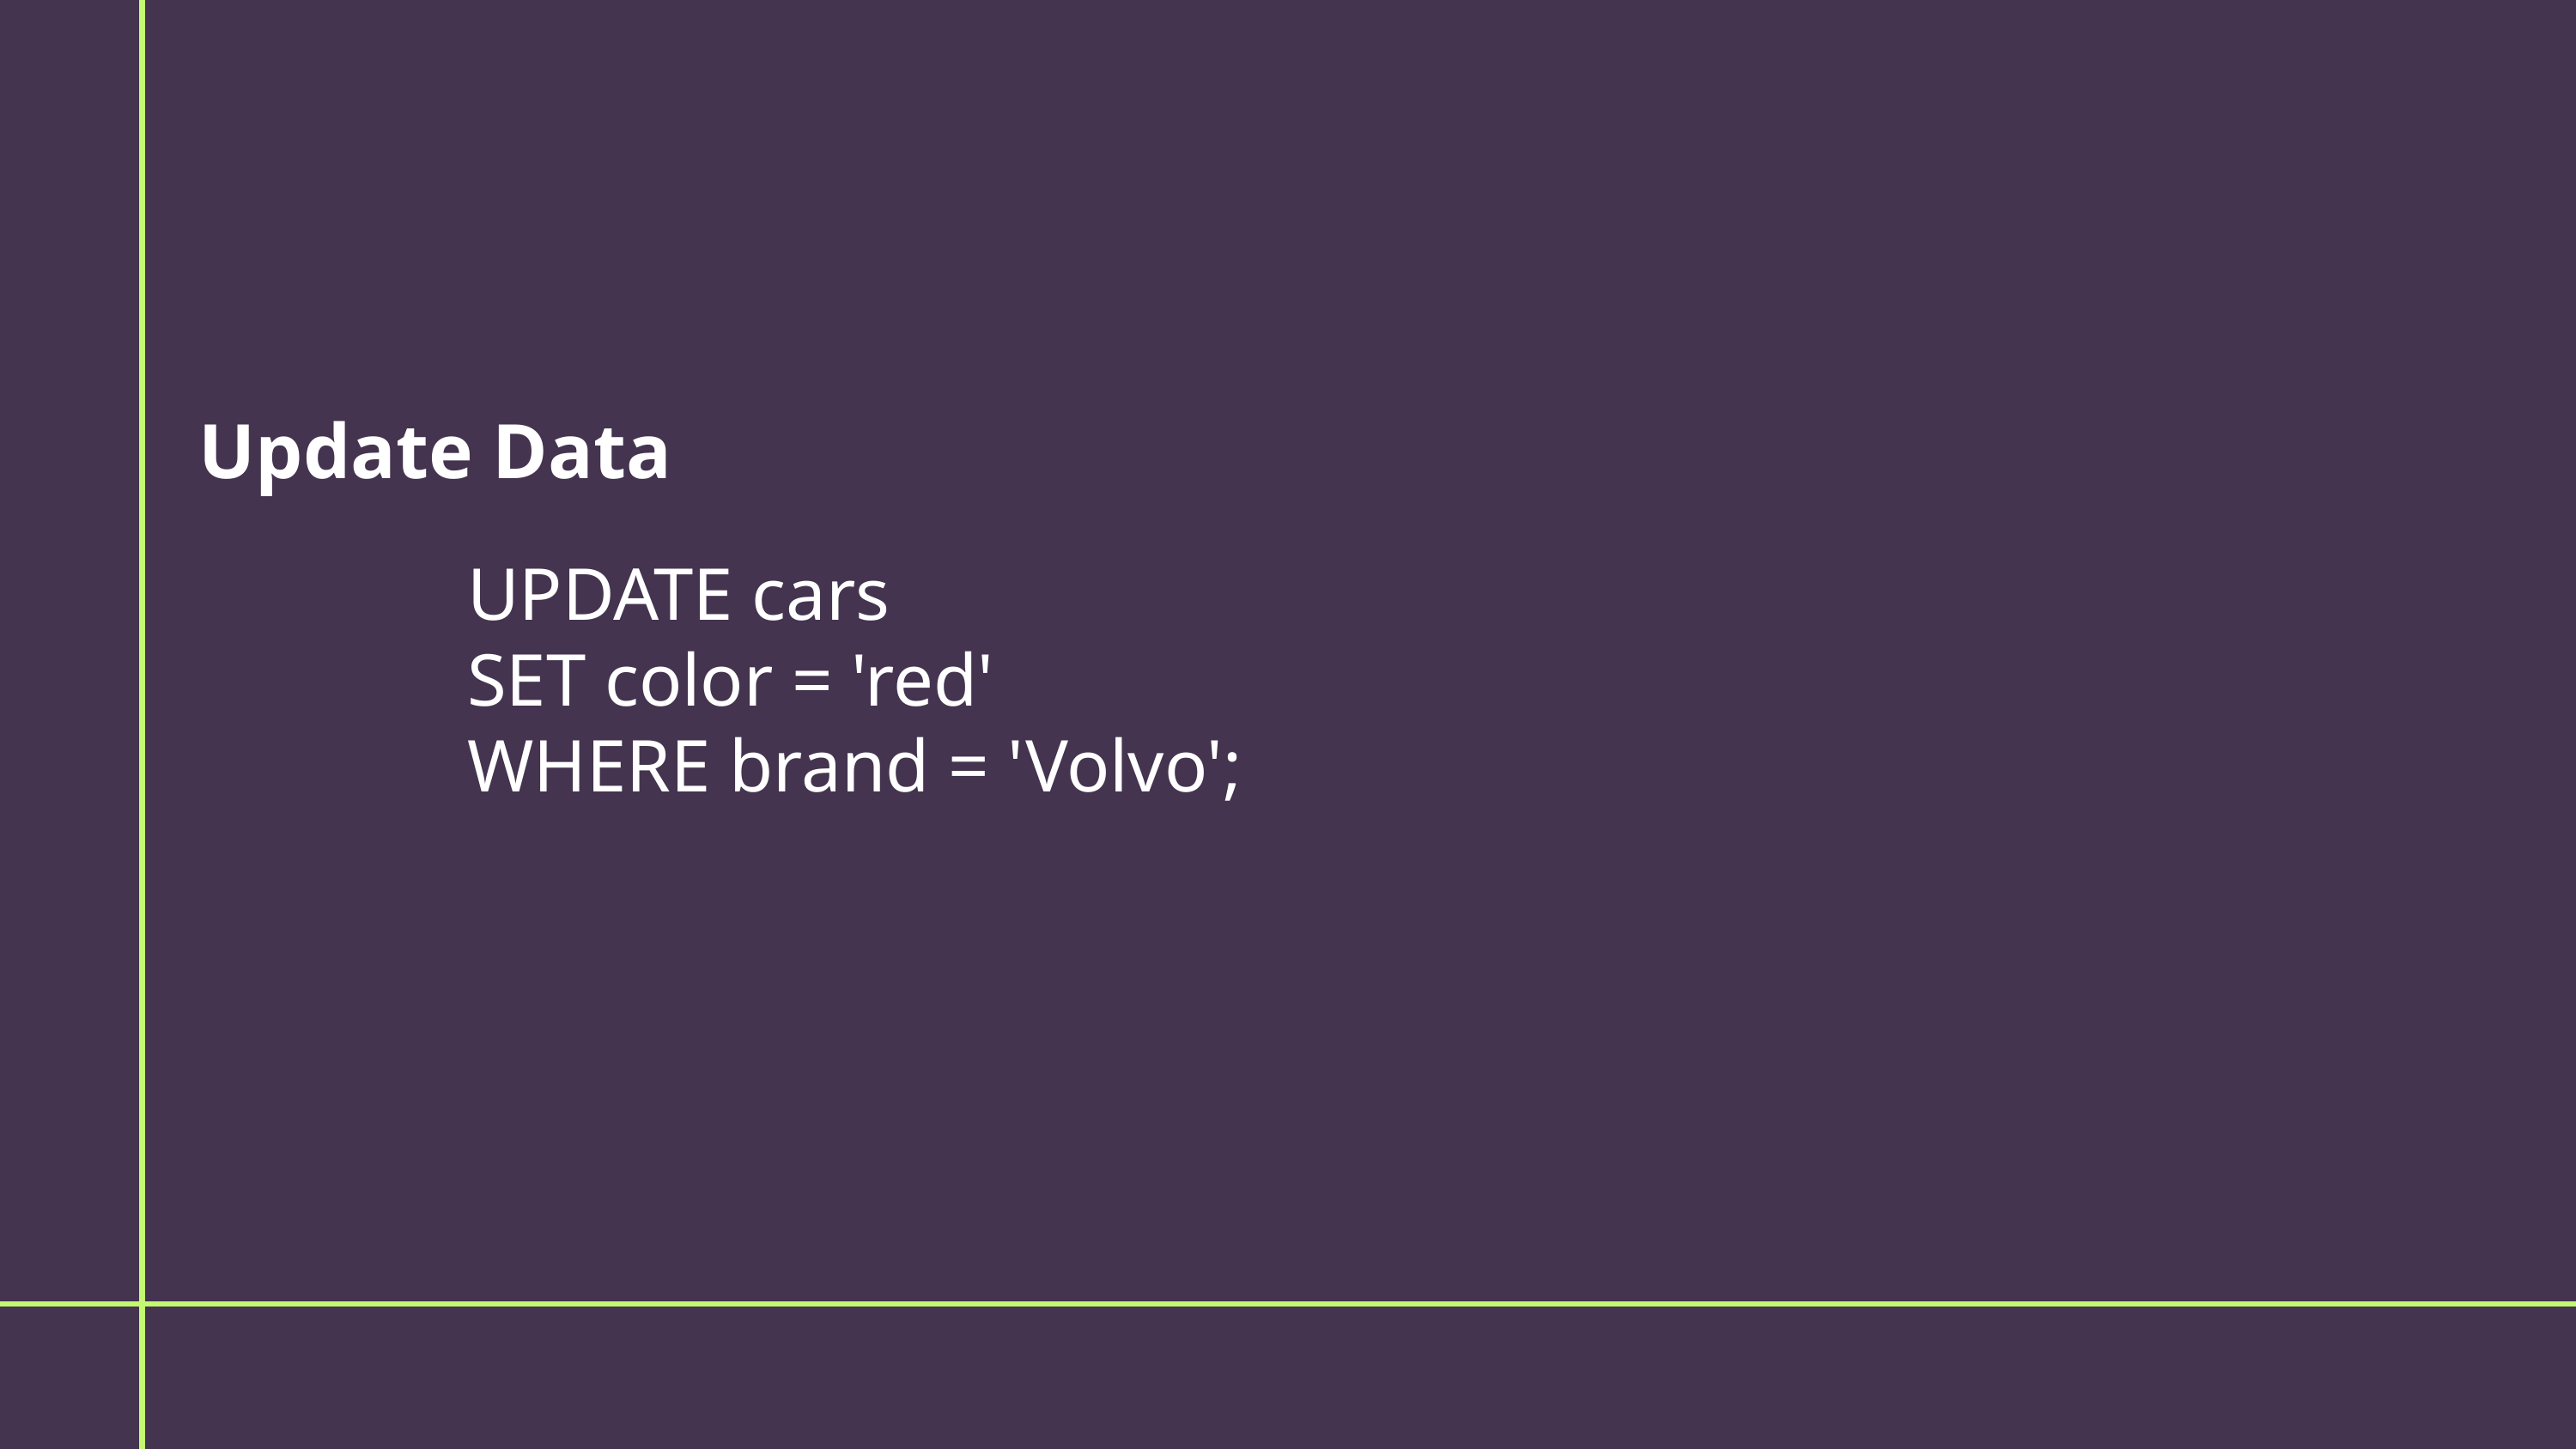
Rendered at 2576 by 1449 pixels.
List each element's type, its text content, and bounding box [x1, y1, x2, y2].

text_box Update Data [198, 403, 1232, 494]
text_box UPDATE cars SET color = 'red' WHERE brand = 'Volvo'; [467, 549, 2251, 807]
